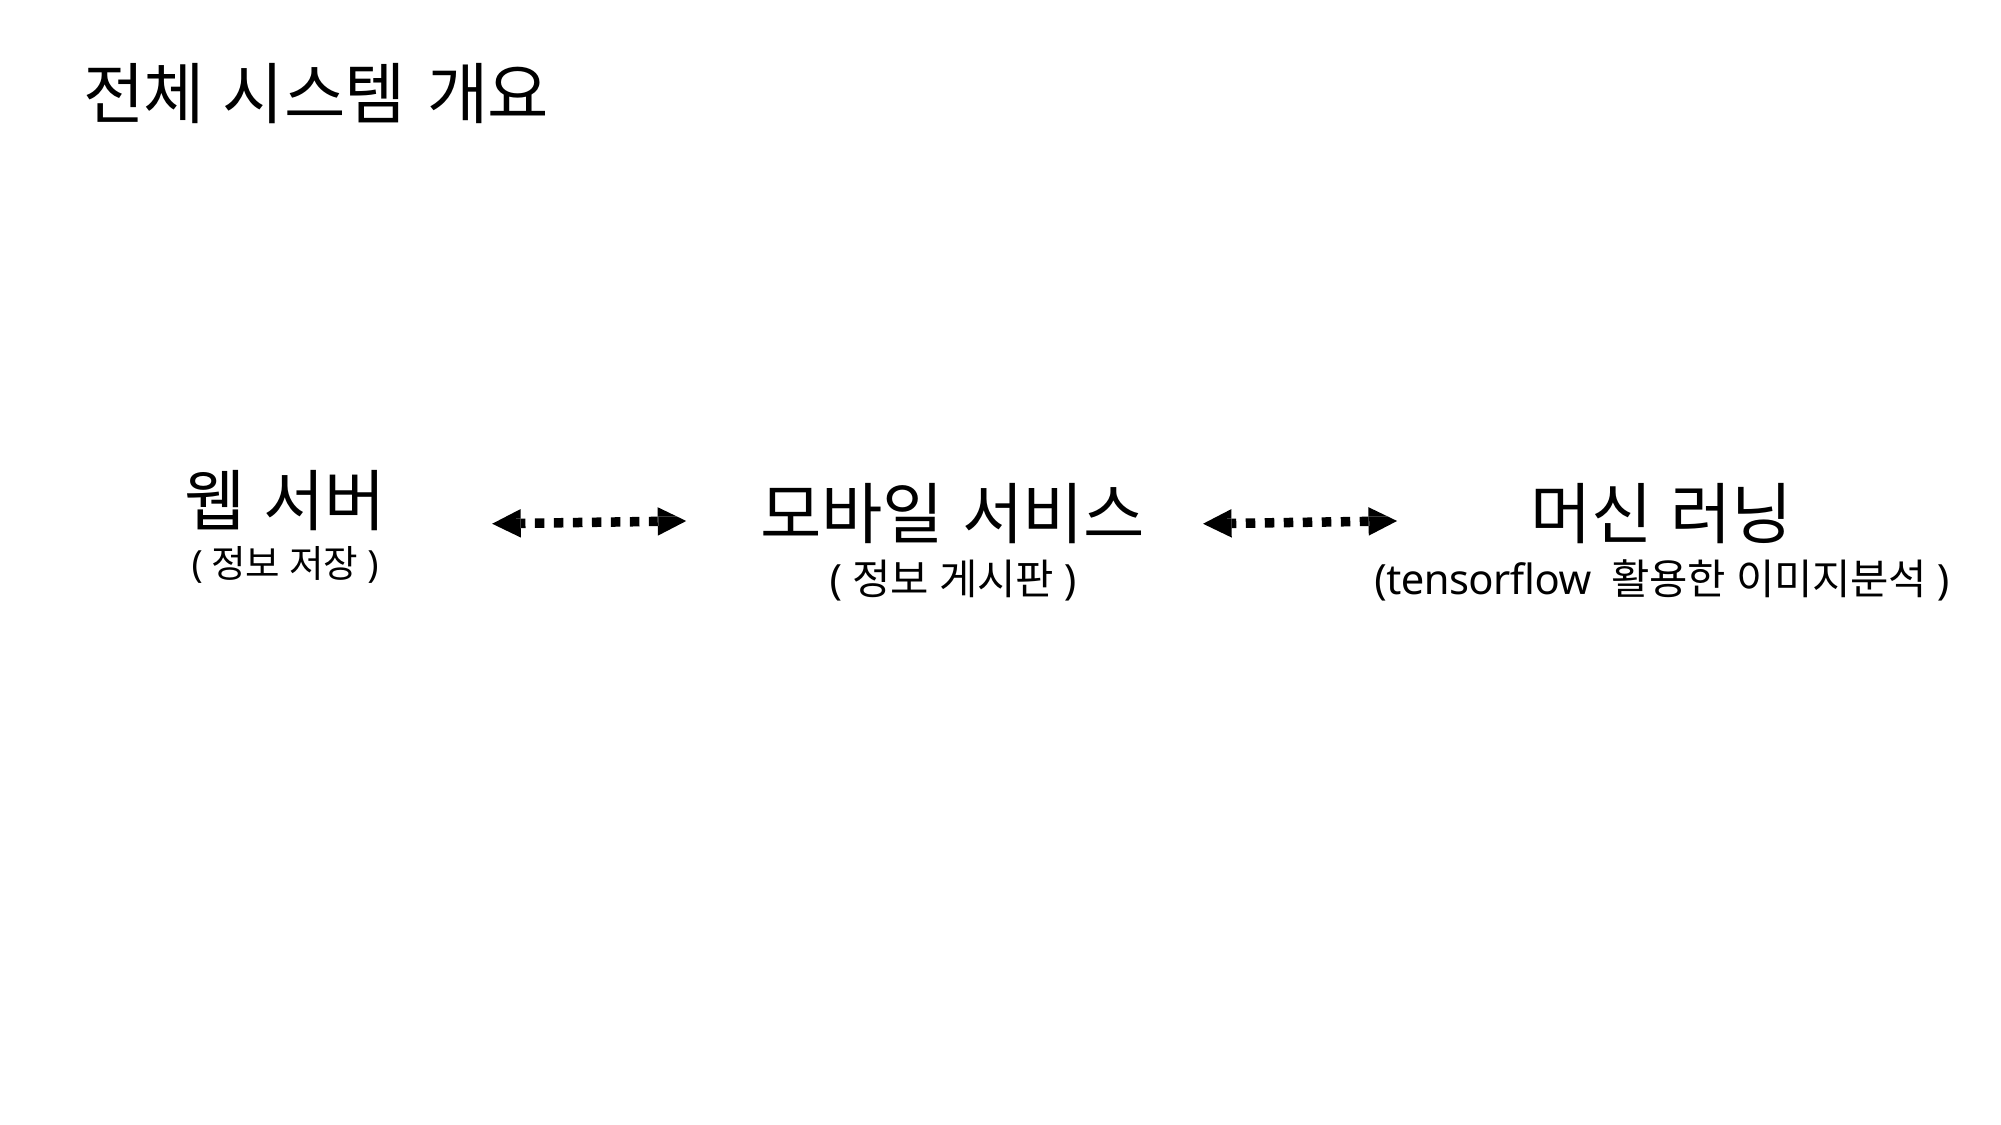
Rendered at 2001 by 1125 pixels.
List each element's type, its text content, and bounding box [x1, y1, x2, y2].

text_box [610, 517, 621, 527]
text_box [572, 517, 583, 528]
text_box [1245, 518, 1256, 528]
text_box [1321, 517, 1332, 527]
text_box [629, 516, 640, 527]
text_box 모바일 서비스 (정보 게시판) [707, 469, 1199, 604]
text_box [1340, 516, 1351, 527]
text_box [553, 517, 564, 528]
text_box 웹 서버 (정보 저장) [30, 456, 541, 586]
text_box [1302, 517, 1313, 528]
text_box [591, 517, 602, 528]
text_box [648, 507, 687, 536]
text_box [1283, 517, 1294, 528]
text_box [534, 518, 545, 528]
title 전체 시스템 개요 [81, 49, 744, 240]
text_box 머신 러닝 (tensorflow 활용한 이미지분석) [1358, 469, 1966, 604]
text_box [1203, 509, 1237, 538]
text_box [492, 509, 526, 538]
text_box [1264, 517, 1275, 528]
